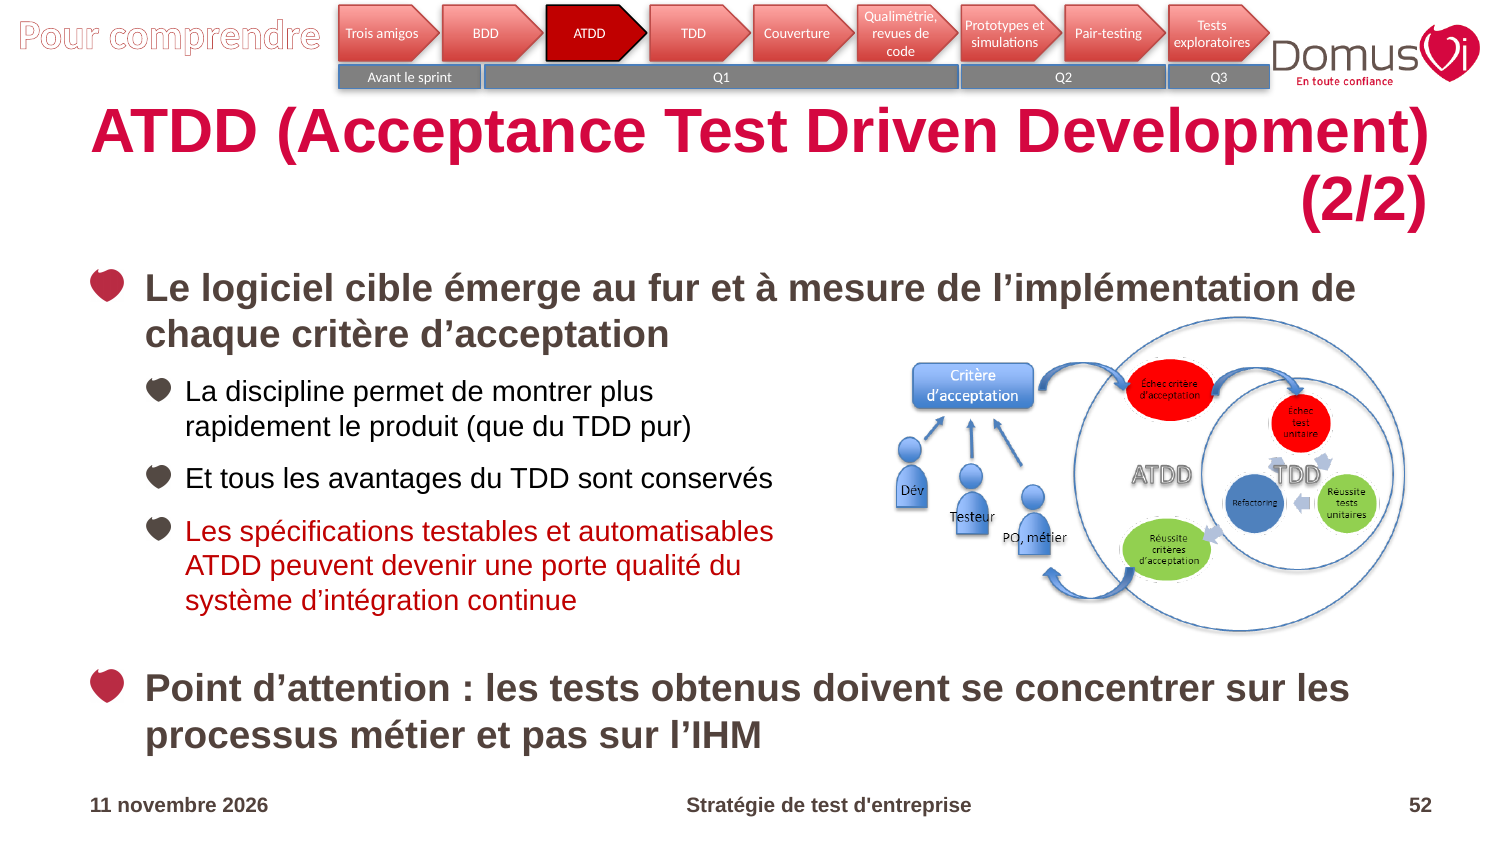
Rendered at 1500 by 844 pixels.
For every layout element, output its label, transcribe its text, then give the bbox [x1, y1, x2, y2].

text_box Prototypes et simulations [960, 4, 1059, 62]
text_box BDD [441, 4, 541, 62]
text_box Couverture [753, 4, 852, 62]
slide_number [75, 782, 288, 827]
text_box Pour comprendre [0, 0, 339, 65]
text_box ATDD [545, 4, 644, 62]
text_box TDD [649, 4, 748, 62]
picture [90, 669, 123, 703]
picture [146, 378, 170, 402]
slide_number 52 [1369, 782, 1447, 827]
text_box Q2 [961, 64, 1166, 89]
picture [90, 269, 123, 302]
title ATDD (Acceptance Test Driven Development) (2/2) [75, 88, 1447, 245]
picture [1258, 11, 1493, 100]
text_box Q1 [484, 64, 959, 89]
picture [146, 517, 170, 541]
text_box Qualimétrie, revues de code [856, 4, 956, 62]
text_box Tests exploratoires [1168, 4, 1270, 62]
picture [146, 465, 170, 489]
text_box Q3 [1168, 64, 1270, 89]
footer Stratégie de test d'entreprise [291, 782, 1367, 827]
text_box Trois amigos [338, 4, 437, 62]
text_box Pair-testing [1064, 4, 1163, 62]
text_box Avant le sprint [338, 64, 481, 89]
picture [886, 314, 1410, 640]
list Le logiciel cible émerge au fur et à mesure de l’implémentation de chaque critère d’acceptation La discipline permet de montrer plus rapidement le produit (que du TDD pur) Et tous les avantages du TDD sont conservés Les spécifications testables et automatisables ATDD peuvent devenir une porte qualité du système d’intégration continue Point d’attention : les tests obtenus doivent se concentrer sur les processus métier et pas sur l’IHM [75, 254, 1447, 769]
